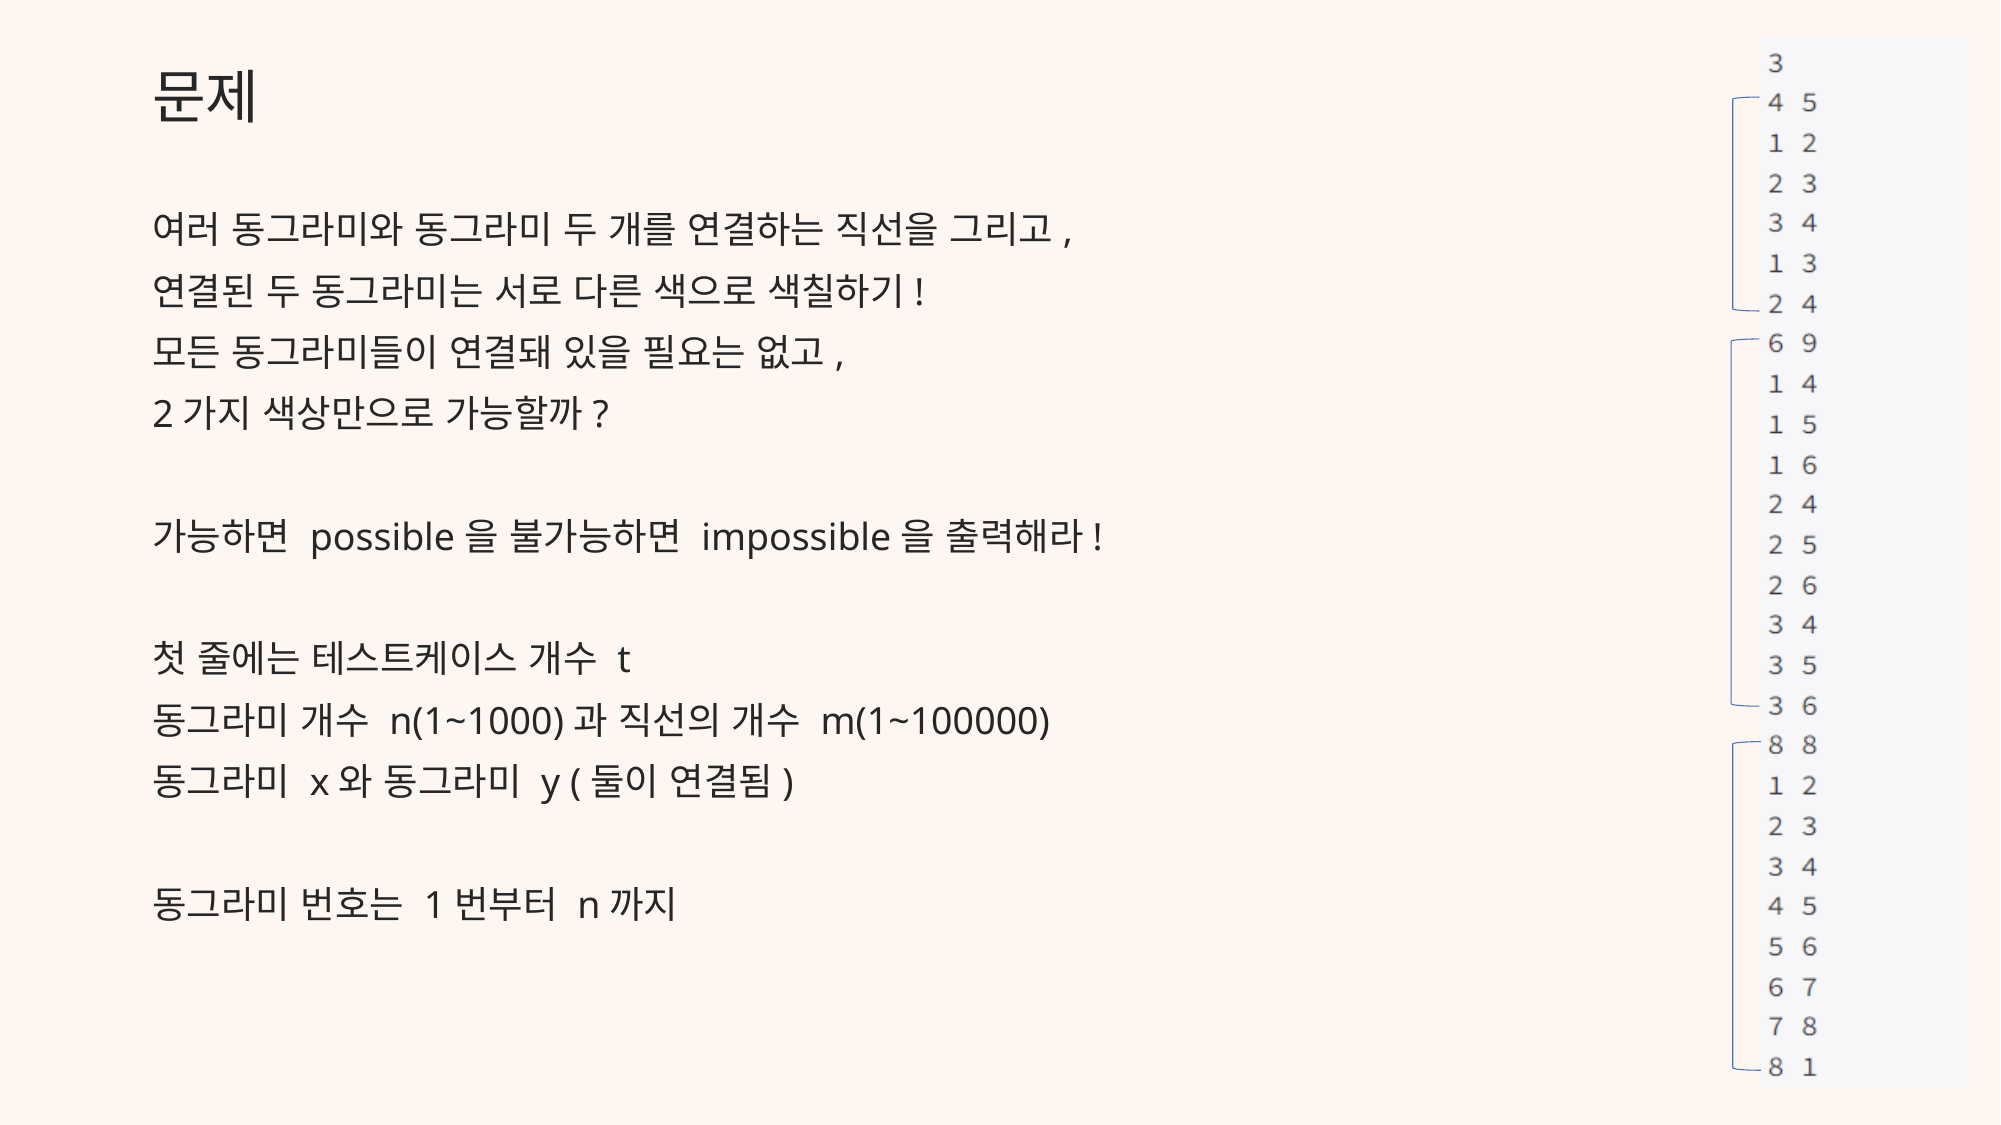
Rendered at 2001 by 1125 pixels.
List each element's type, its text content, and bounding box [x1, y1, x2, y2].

list 여러 동그라미와 동그라미 두 개를 연결하는 직선을 그리고, 연결된 두 동그라미는 서로 다른 색으로 색칠하기! 모든 동그라미들이 연결돼 있을 필요는 없고, 2가지 색상만으로 가능할까? 가능하면 possible을 불가능하면 impossible을 출력해라! 첫 줄에는 테스트케이스 개수 t 동그라미 개수 n(1~1000)과 직선의 개수 m(1~100000) 동그라미 x와 동그라미 y (둘이 연결됨) 동그라미 번호는 1번부터 n까지 [137, 203, 1863, 1103]
picture [1759, 38, 1966, 1087]
title 문제 [137, 27, 1863, 174]
text_box [1730, 338, 1759, 707]
text_box [1732, 741, 1759, 1071]
text_box [1732, 96, 1759, 312]
